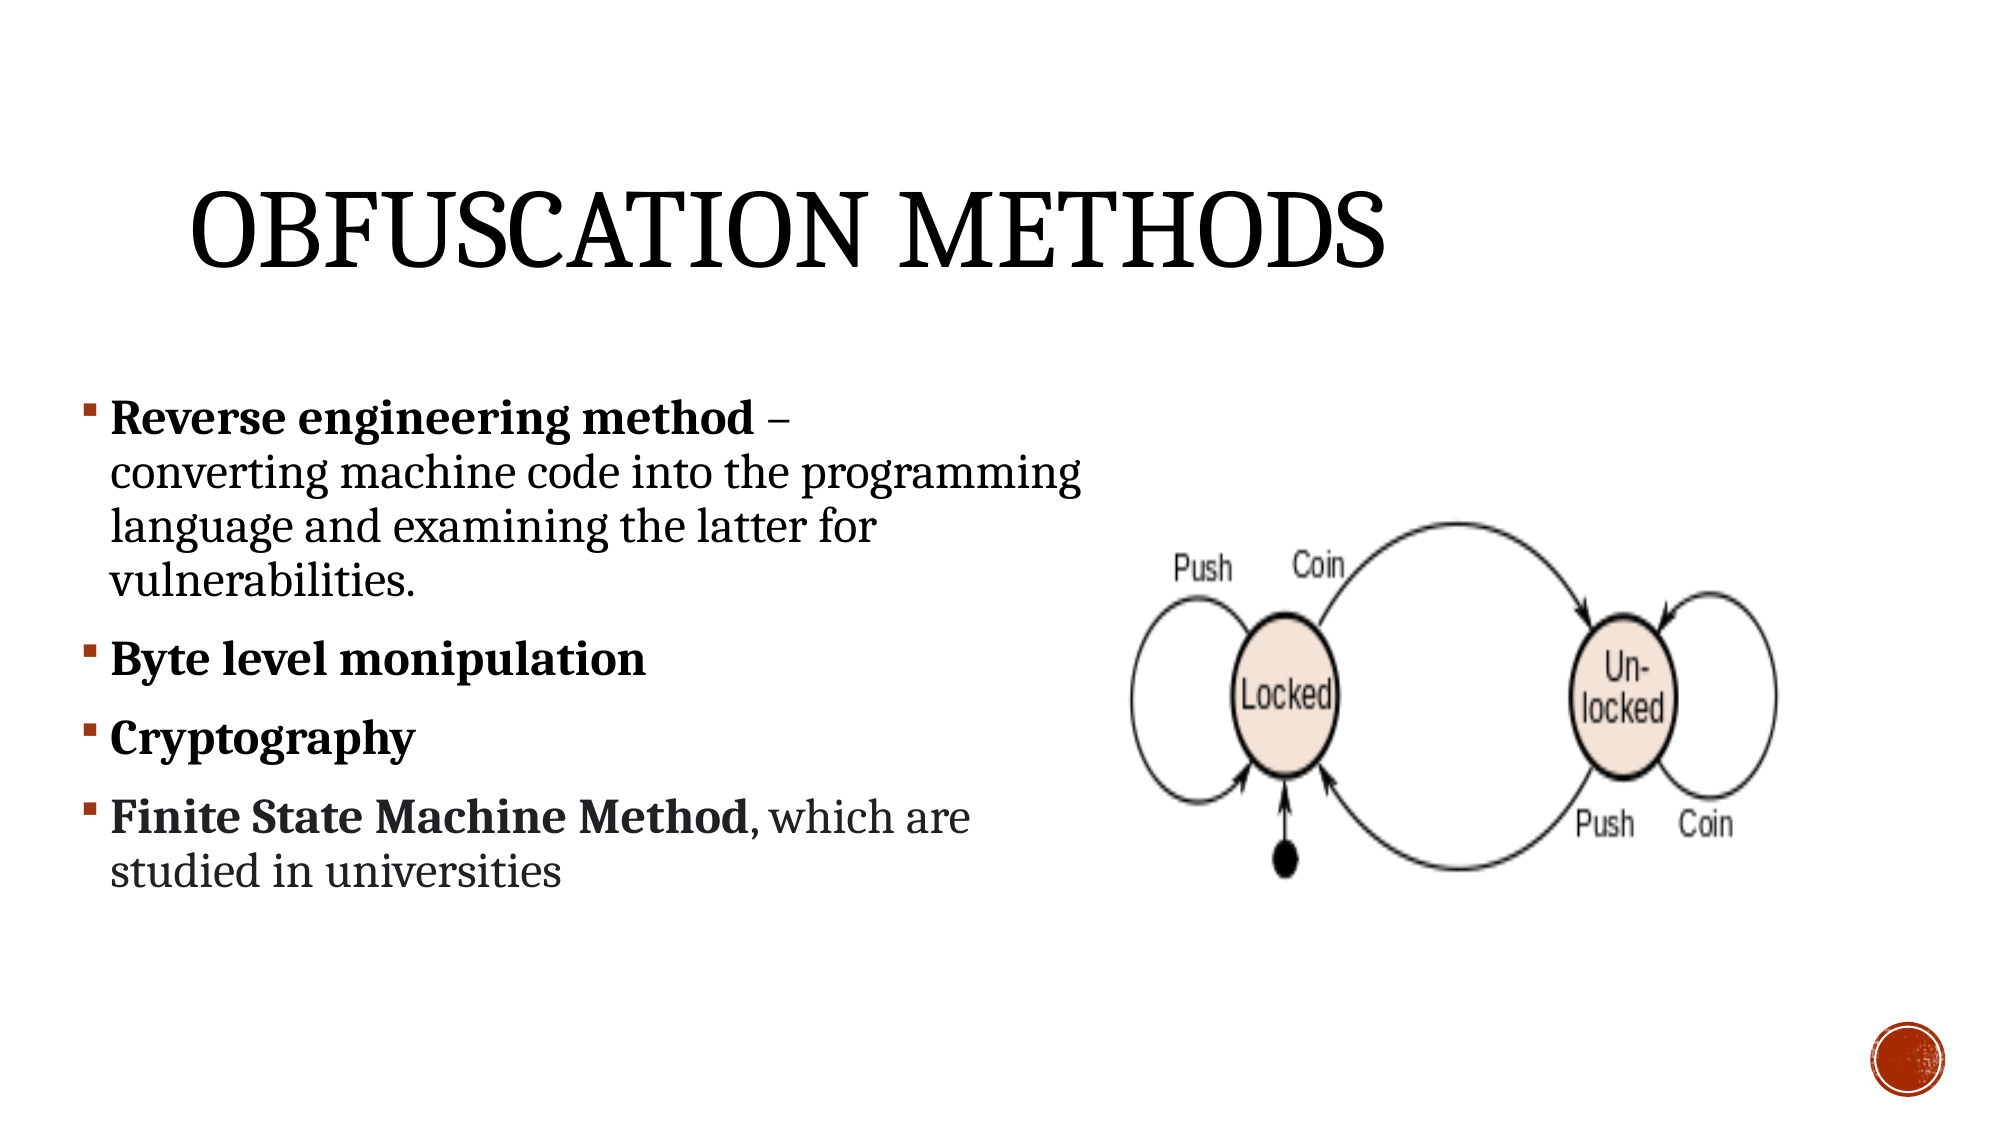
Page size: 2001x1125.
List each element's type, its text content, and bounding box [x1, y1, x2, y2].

picture [1084, 451, 1825, 945]
list Reverse engineering method – converting machine code into the programming language and examining the latter for vulnerabilities. Byte level monipulation Cryptography Finite State Machine Method, which are studied in universities [65, 384, 1147, 1043]
title Obfuscation methods [175, 79, 1826, 383]
